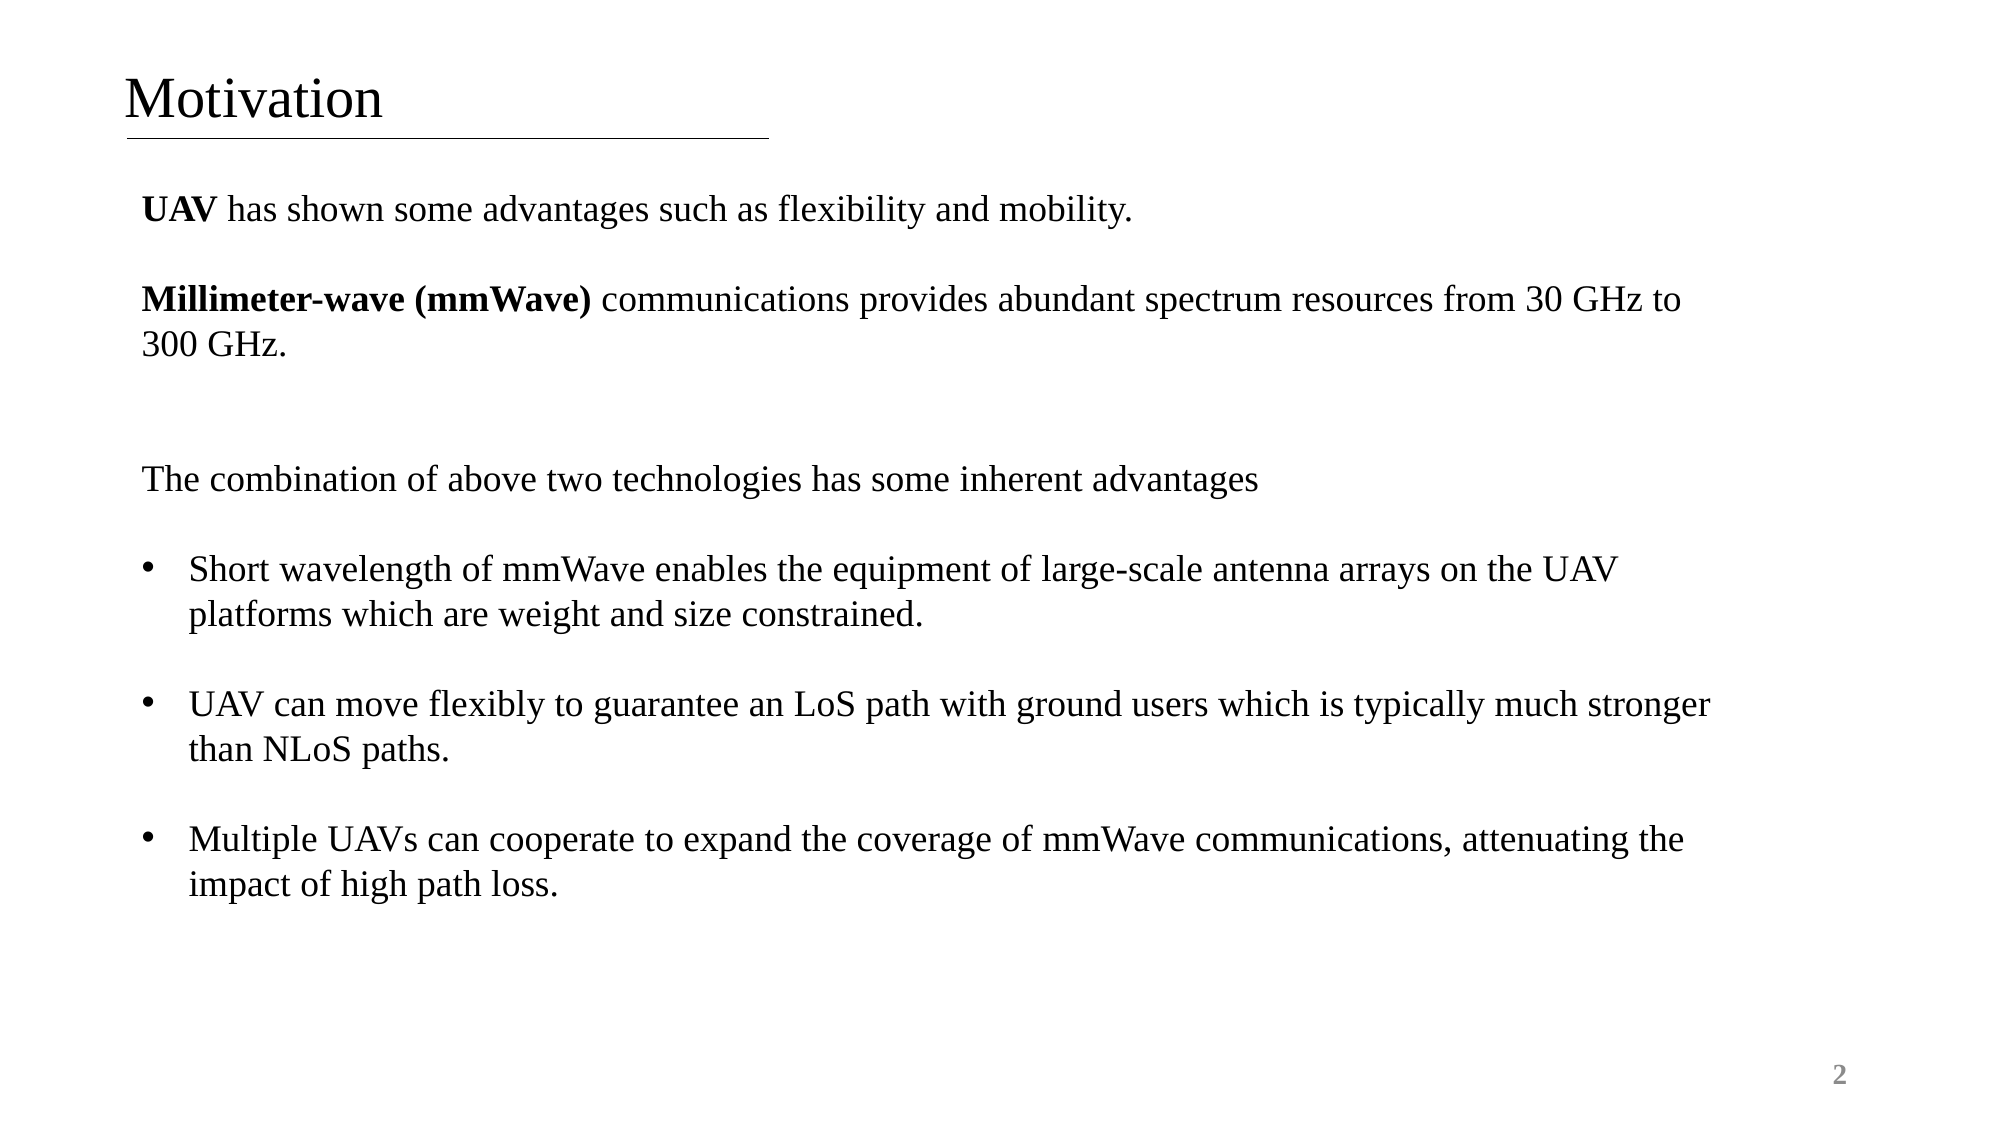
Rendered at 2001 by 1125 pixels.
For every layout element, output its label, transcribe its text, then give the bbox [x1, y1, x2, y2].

text_box Motivation [110, 52, 552, 137]
slide_number 2 [1412, 1042, 1863, 1103]
text_box UAV has shown some advantages such as flexibility and mobility. Millimeter-wave (mmWave) communications provides abundant spectrum resources from 30 GHz to 300 GHz. The combination of above two technologies has some inherent advantages Short wavelength of mmWave enables the equipment of large-scale antenna arrays on the UAV platforms which are weight and size constrained. UAV can move flexibly to guarantee an LoS path with ground users which is typically much stronger than NLoS paths. Multiple UAVs can cooperate to expand the coverage of mmWave communications, attenuating the impact of high path loss. [126, 176, 1731, 912]
